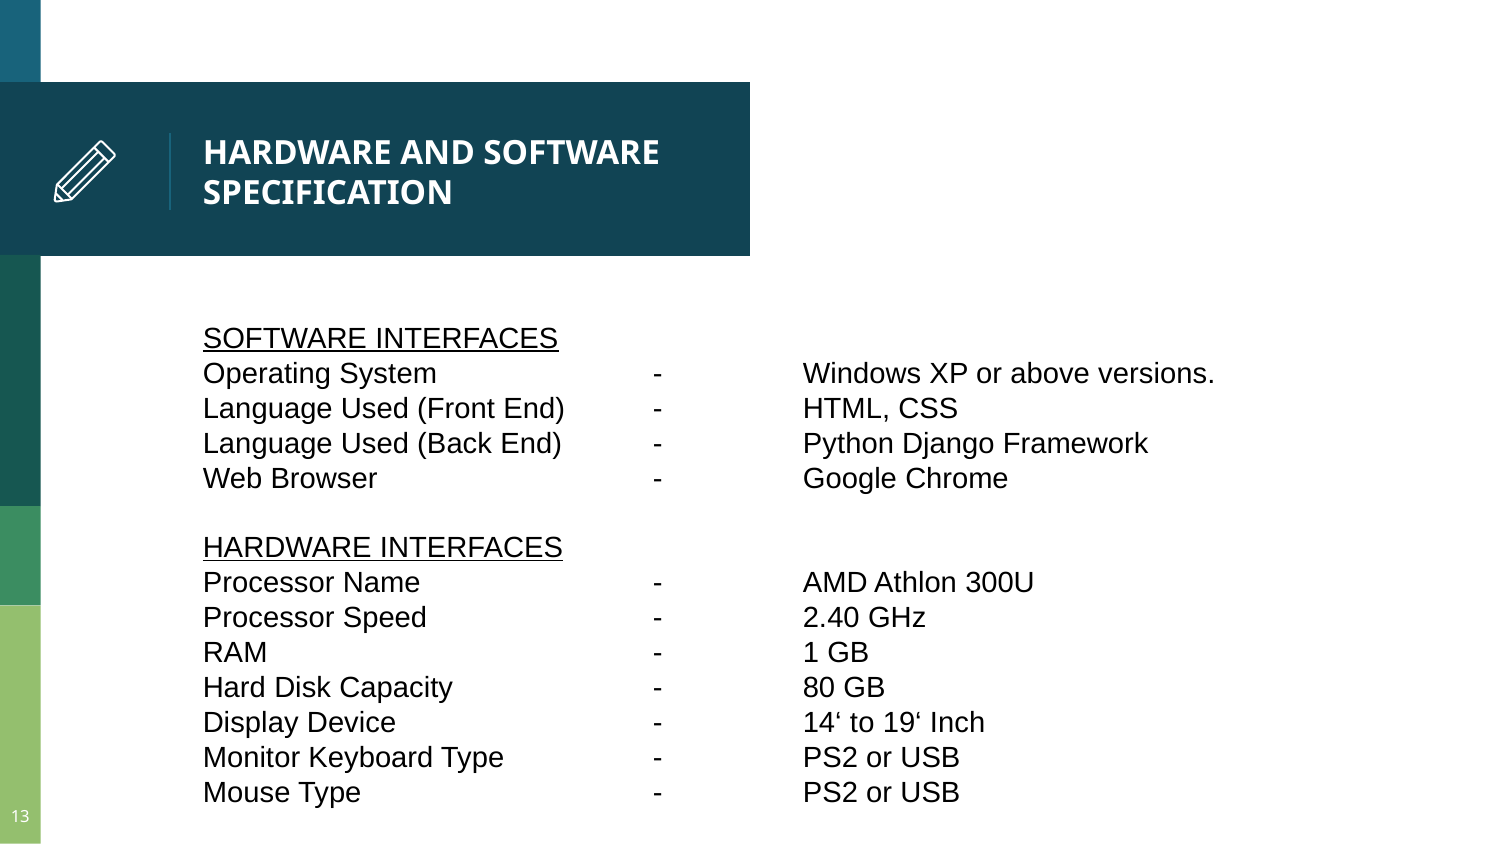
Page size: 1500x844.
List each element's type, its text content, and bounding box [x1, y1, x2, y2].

title HARDWARE AND SOFTWARE SPECIFICATION [187, 87, 796, 256]
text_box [54, 141, 116, 202]
text_box SOFTWARE INTERFACES Operating System - Windows XP or above versions. Language Used (Front End) - HTML, CSS Language Used (Back End) - Python Django Framework Web Browser - Google Chrome HARDWARE INTERFACES Processor Name - AMD Athlon 300U Processor Speed - 2.40 GHz RAM - 1 GB Hard Disk Capacity - 80 GB Display Device - 14‘ to 19‘ Inch Monitor Keyboard Type - PS2 or USB Mouse Type - PS2 or USB [187, 269, 1400, 828]
slide_number 13 [0, 790, 49, 844]
